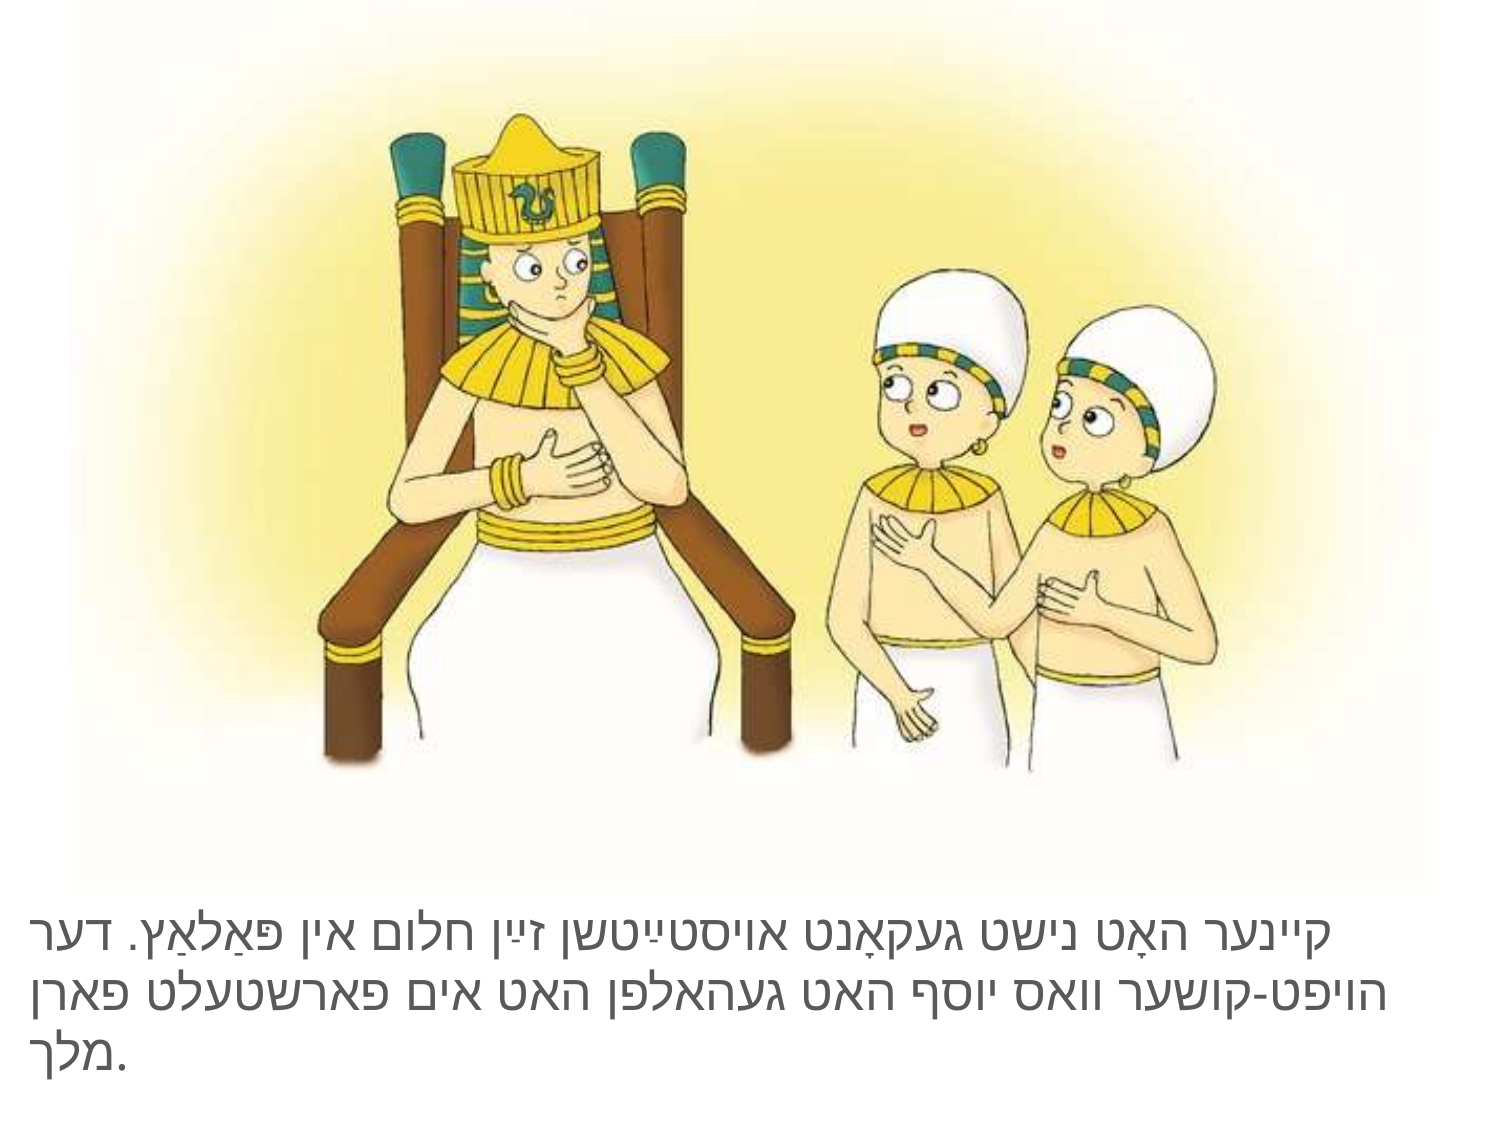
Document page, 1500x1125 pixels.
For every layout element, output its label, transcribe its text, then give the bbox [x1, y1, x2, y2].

text_box קײנער האָט נישט געקאָנט אױסטײַטשן זײַן חלום אין פּאַלאַץ. דער הויפט-קושער וואס יוסף האט געהאלפן האט אים פארשטעלט פארן מלך. [14, 893, 1486, 1088]
picture [69, 0, 1435, 894]
